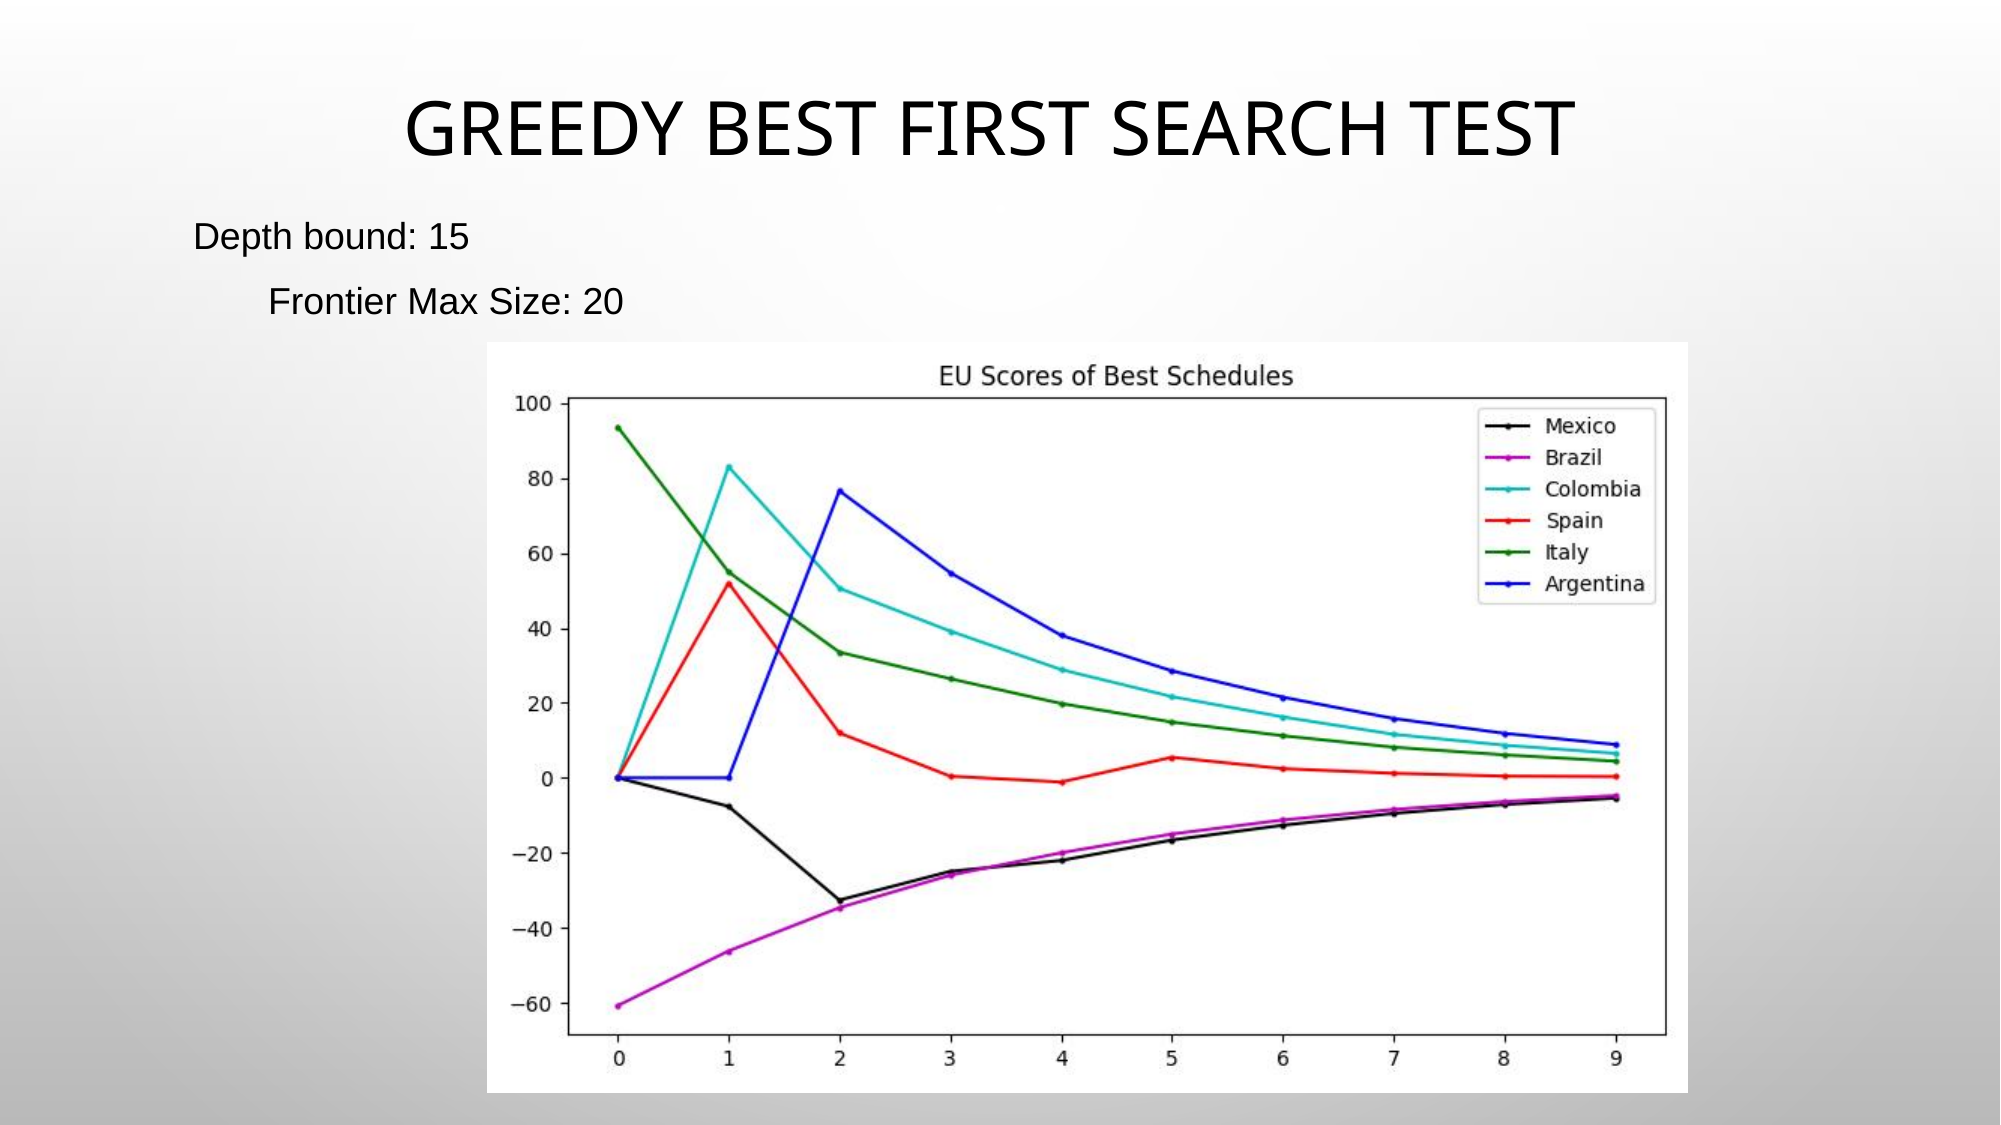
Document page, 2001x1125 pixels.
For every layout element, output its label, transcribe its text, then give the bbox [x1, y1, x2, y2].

picture [0, 0, 2000, 1125]
text_box Depth bound: 15 Frontier Max Size: 20 [103, 201, 837, 395]
title Greedy Best First Search Test [149, 0, 1851, 262]
